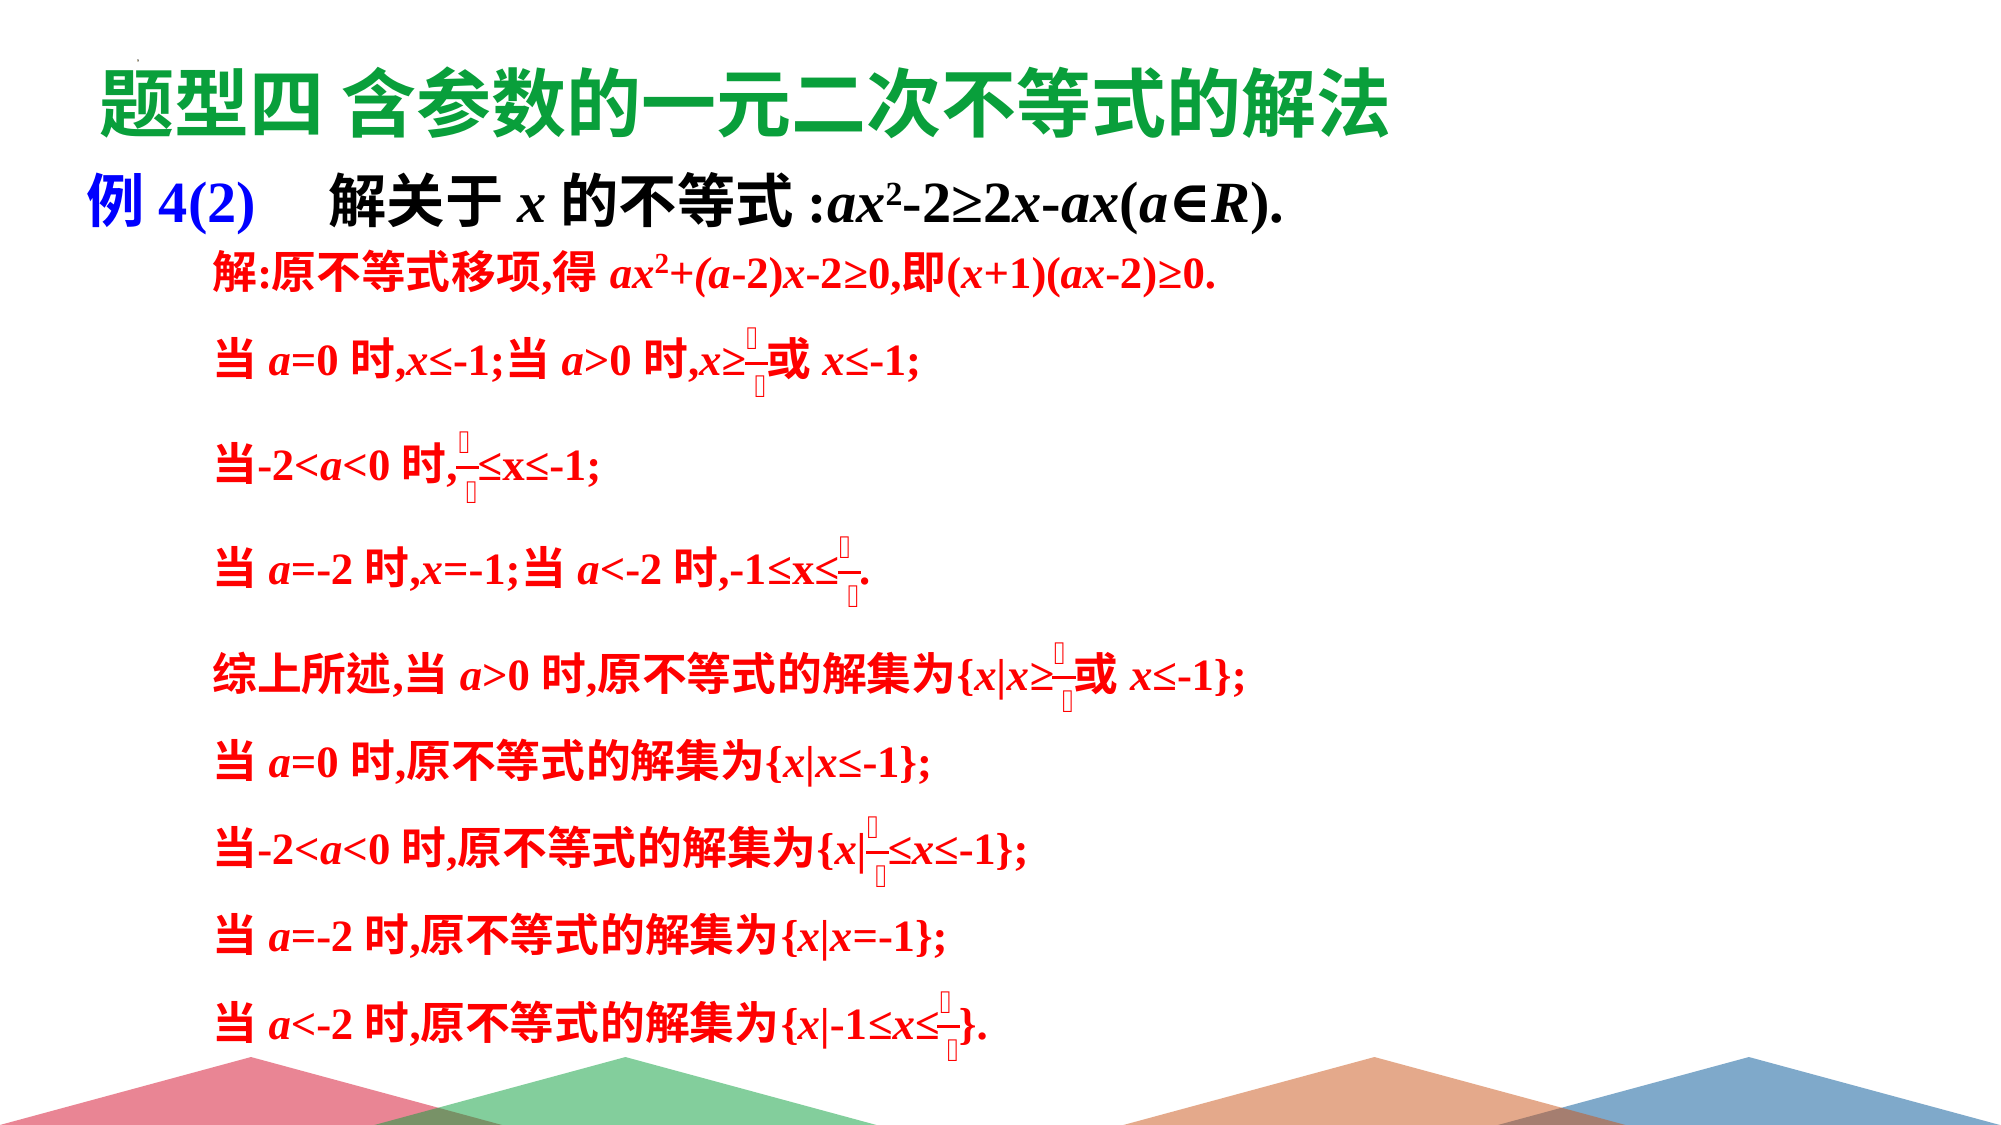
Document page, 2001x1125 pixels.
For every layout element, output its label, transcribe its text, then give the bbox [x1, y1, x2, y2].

text_box [0, 1067, 437, 1125]
text_box 例4(2) 解关于x的不等式:ax2-2≥2x-ax(a∈R). [66, 119, 1678, 245]
text_box 题型四 含参数的一元二次不等式的解法 [84, 49, 1678, 119]
text_box [1563, 1075, 2000, 1125]
text_box [374, 1075, 877, 1125]
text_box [212, 237, 1934, 1075]
text_box [1123, 1075, 1626, 1125]
